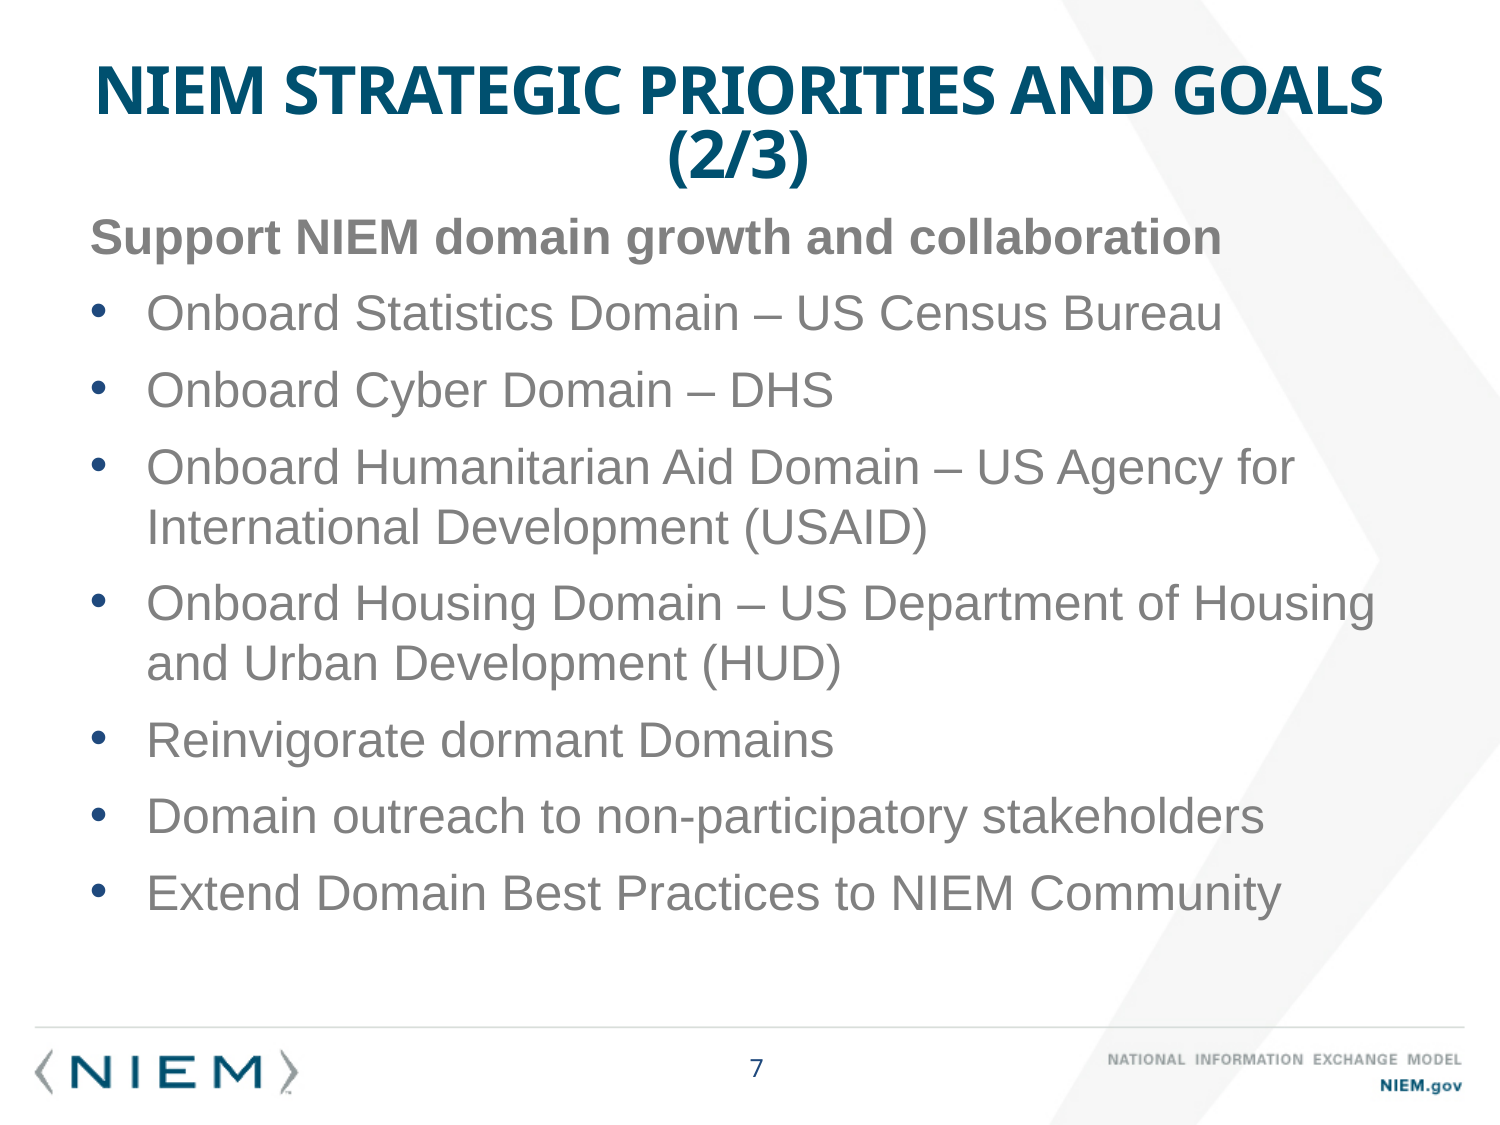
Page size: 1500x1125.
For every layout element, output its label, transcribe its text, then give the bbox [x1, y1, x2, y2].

picture [0, 0, 1500, 1125]
title NIEM strategic PRIORITIES and goals (2/3) [75, 63, 1403, 197]
slide_number 7 [581, 1045, 932, 1106]
